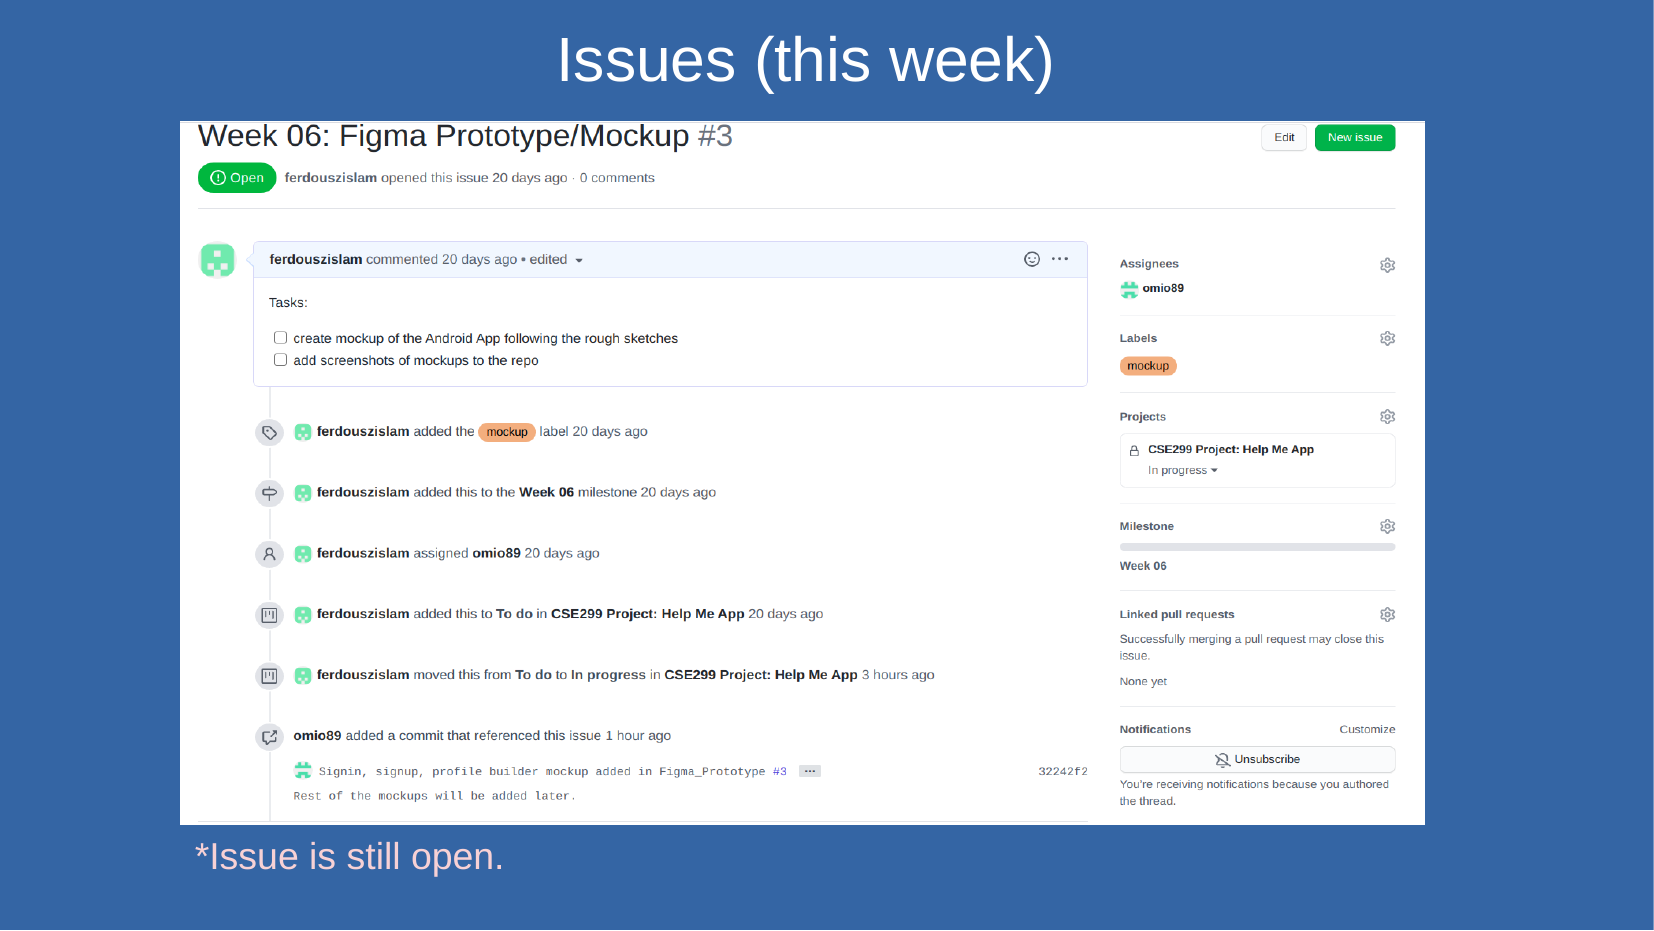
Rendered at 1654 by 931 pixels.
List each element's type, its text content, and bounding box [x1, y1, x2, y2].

text_box *Issue is still open. [179, 833, 612, 882]
picture [179, 120, 1426, 826]
text_box Issues (this week) [157, 0, 1455, 128]
